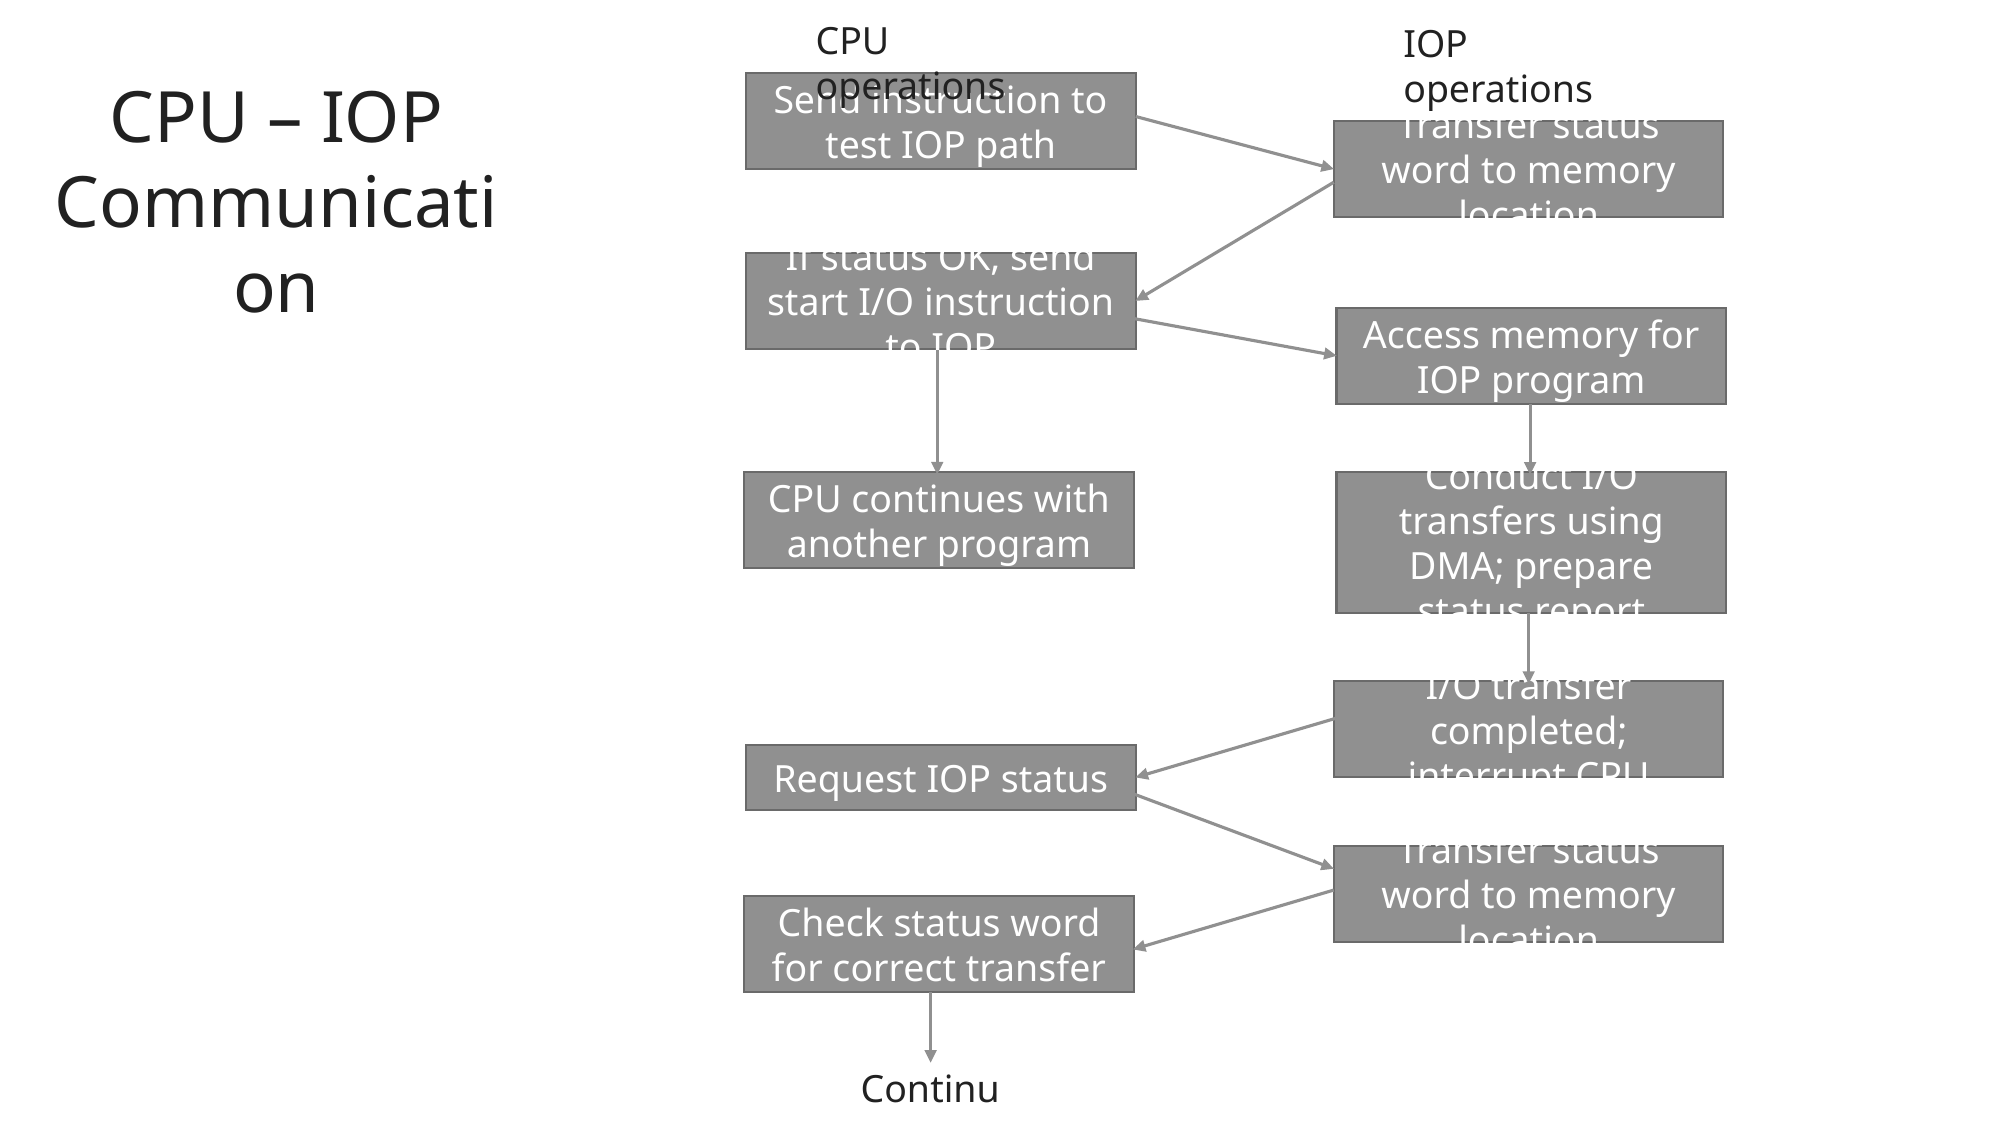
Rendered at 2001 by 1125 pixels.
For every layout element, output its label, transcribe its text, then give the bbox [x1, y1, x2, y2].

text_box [1132, 890, 1334, 950]
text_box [1134, 318, 1337, 356]
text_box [1134, 794, 1334, 869]
text_box Transfer status word to memory location [1333, 120, 1724, 218]
text_box Conduct I/O transfers using DMA; prepare status report [1335, 471, 1727, 614]
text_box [1135, 182, 1334, 301]
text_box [1135, 718, 1337, 778]
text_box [1135, 116, 1334, 169]
text_box Access memory for IOP program [1335, 307, 1727, 405]
text_box Transfer status word to memory location [1333, 845, 1724, 943]
text_box I/O transfer completed; interrupt CPU [1333, 680, 1724, 778]
text_box If status OK, send start I/O instruction to IOP [745, 252, 1137, 350]
text_box IOP operations [1388, 12, 1669, 118]
text_box Check status word for correct transfer [743, 895, 1135, 993]
text_box Continue [845, 1057, 1020, 1125]
text_box Send instruction to test IOP path [745, 72, 1137, 170]
text_box Request IOP status [745, 744, 1137, 811]
text_box CPU operations [800, 9, 1081, 115]
text_box CPU – IOP Communication [28, 64, 524, 334]
text_box CPU continues with another program [743, 471, 1135, 569]
